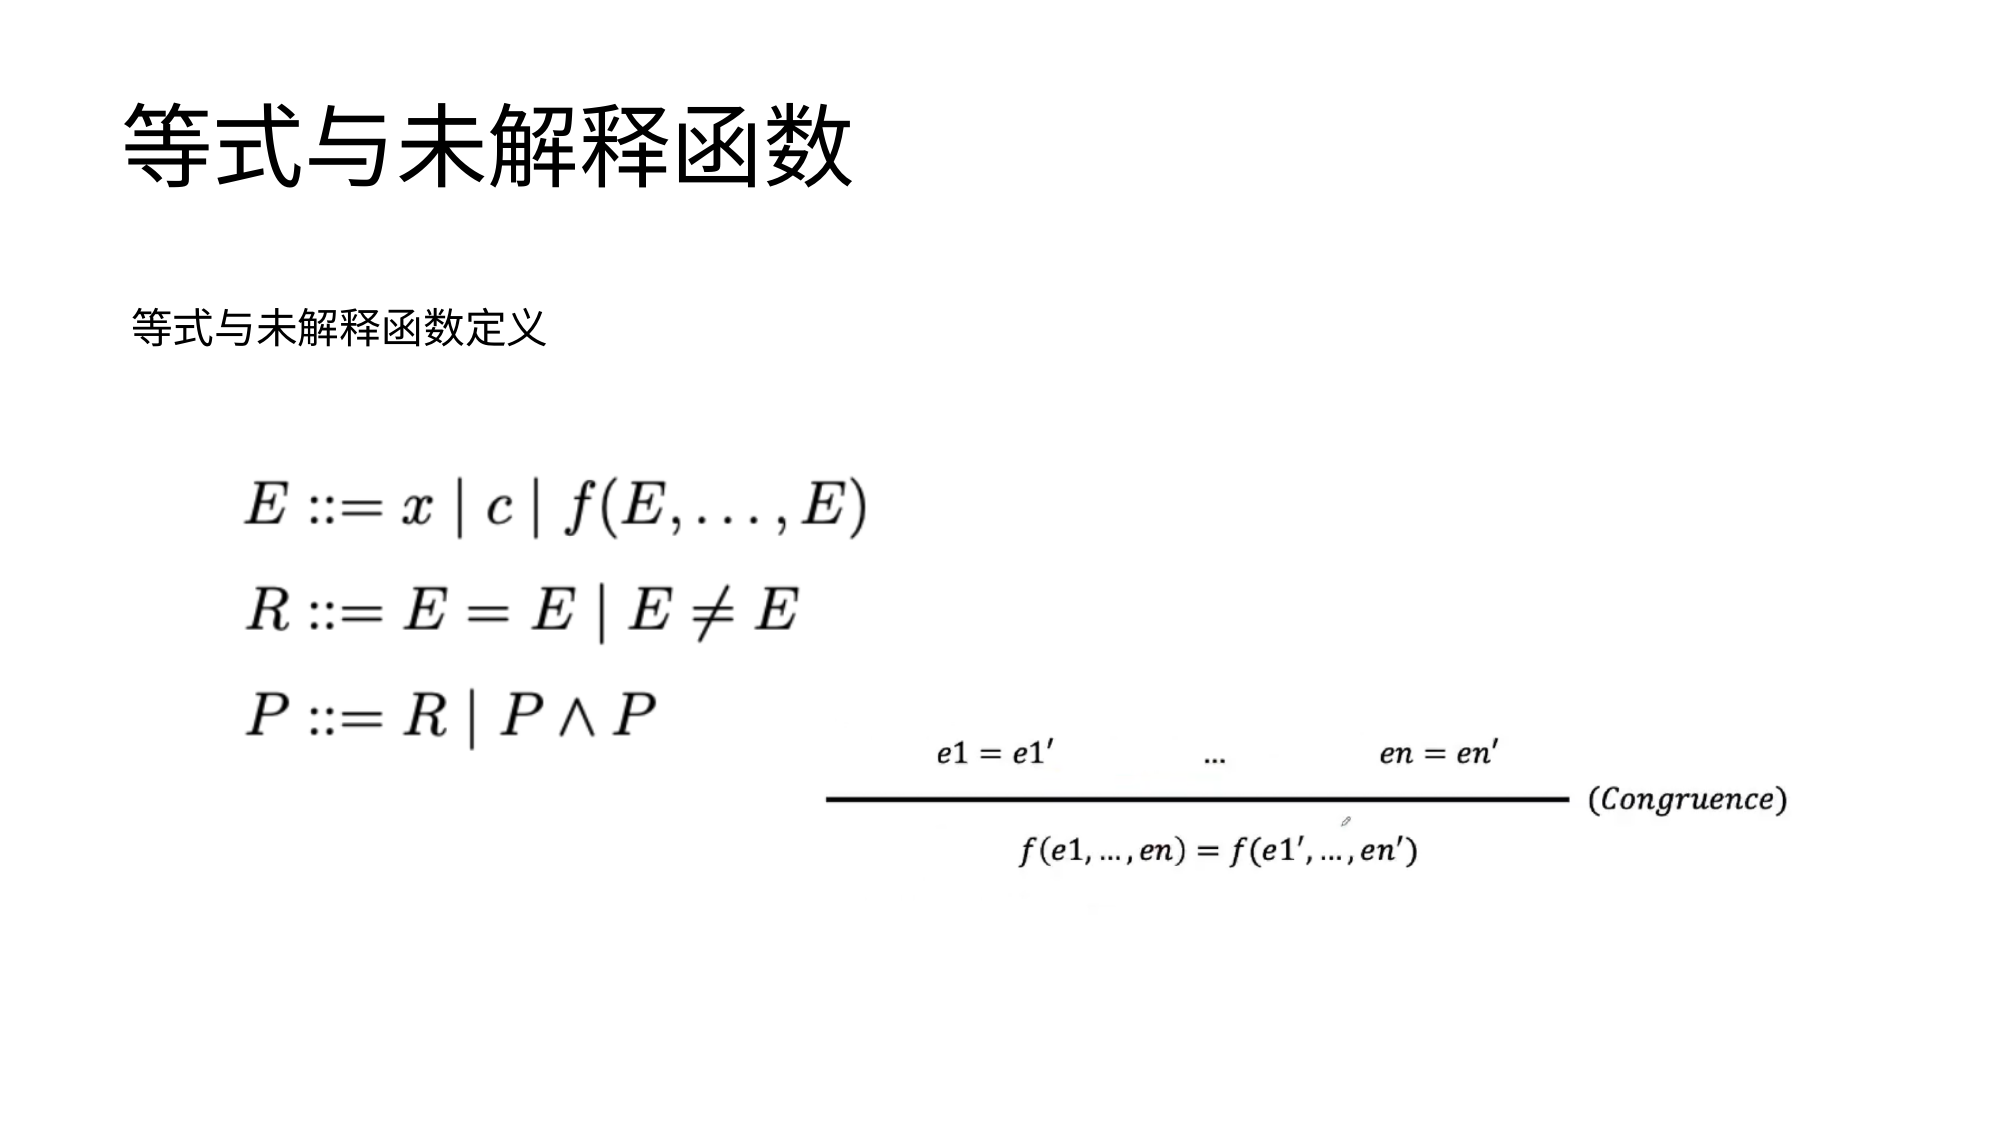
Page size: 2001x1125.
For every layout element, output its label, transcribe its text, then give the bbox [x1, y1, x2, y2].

picture [216, 453, 1910, 935]
title 等式与未解释函数 [106, 42, 1832, 260]
text_box 等式与未解释函数定义 [116, 293, 783, 359]
